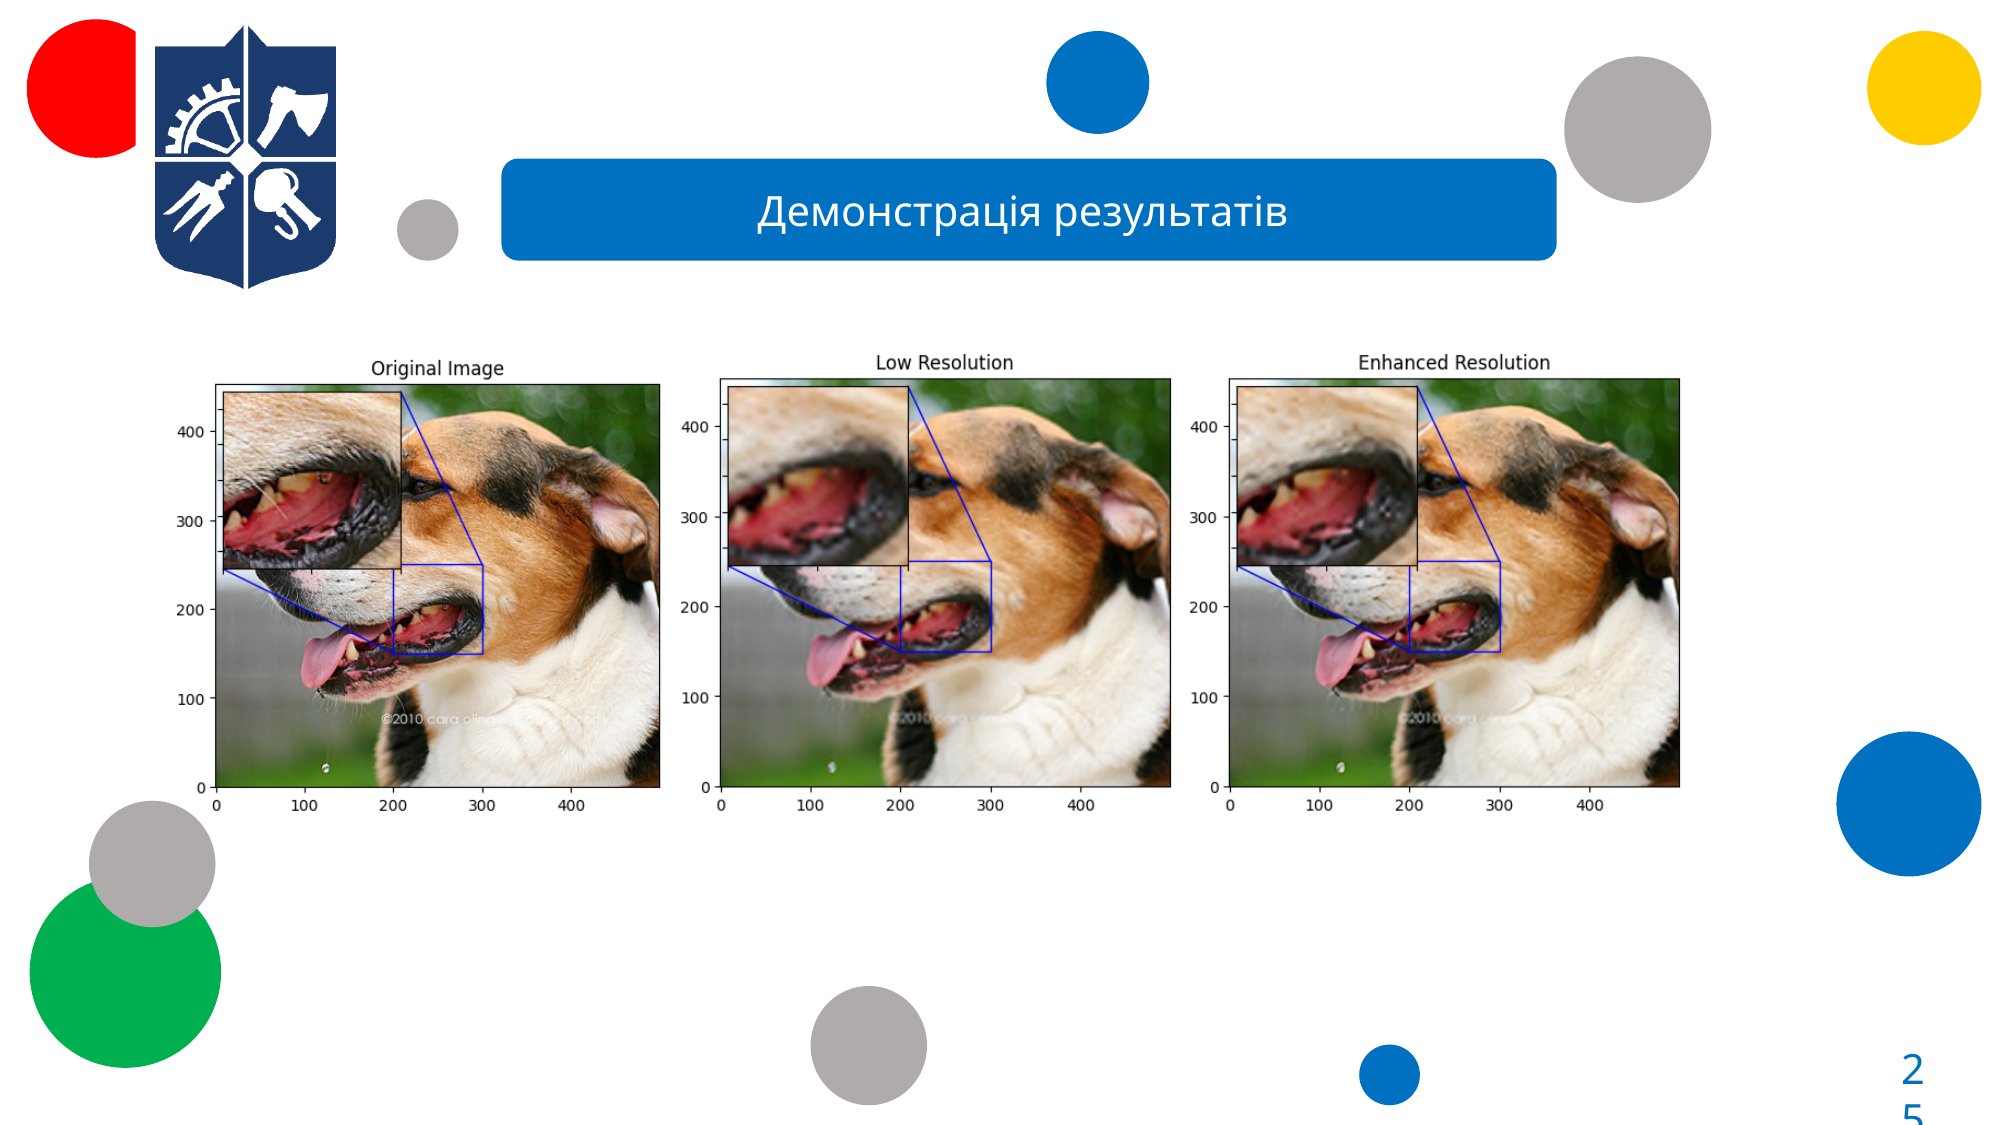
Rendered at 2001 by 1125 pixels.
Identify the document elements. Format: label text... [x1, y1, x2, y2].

text_box [1835, 730, 1983, 878]
text_box [396, 198, 460, 262]
text_box [809, 984, 929, 1107]
text_box [87, 799, 217, 929]
text_box [500, 157, 1558, 262]
text_box [1358, 1043, 1421, 1107]
text_box [25, 18, 135, 159]
picture [155, 25, 336, 289]
text_box [1045, 29, 1151, 135]
text_box 25 [1886, 1035, 1957, 1125]
text_box [1866, 29, 1983, 147]
picture [165, 343, 1690, 824]
text_box [28, 882, 223, 1069]
text_box Демонстрація результатів [534, 177, 1512, 243]
text_box [135, 18, 351, 308]
text_box [1563, 55, 1713, 204]
